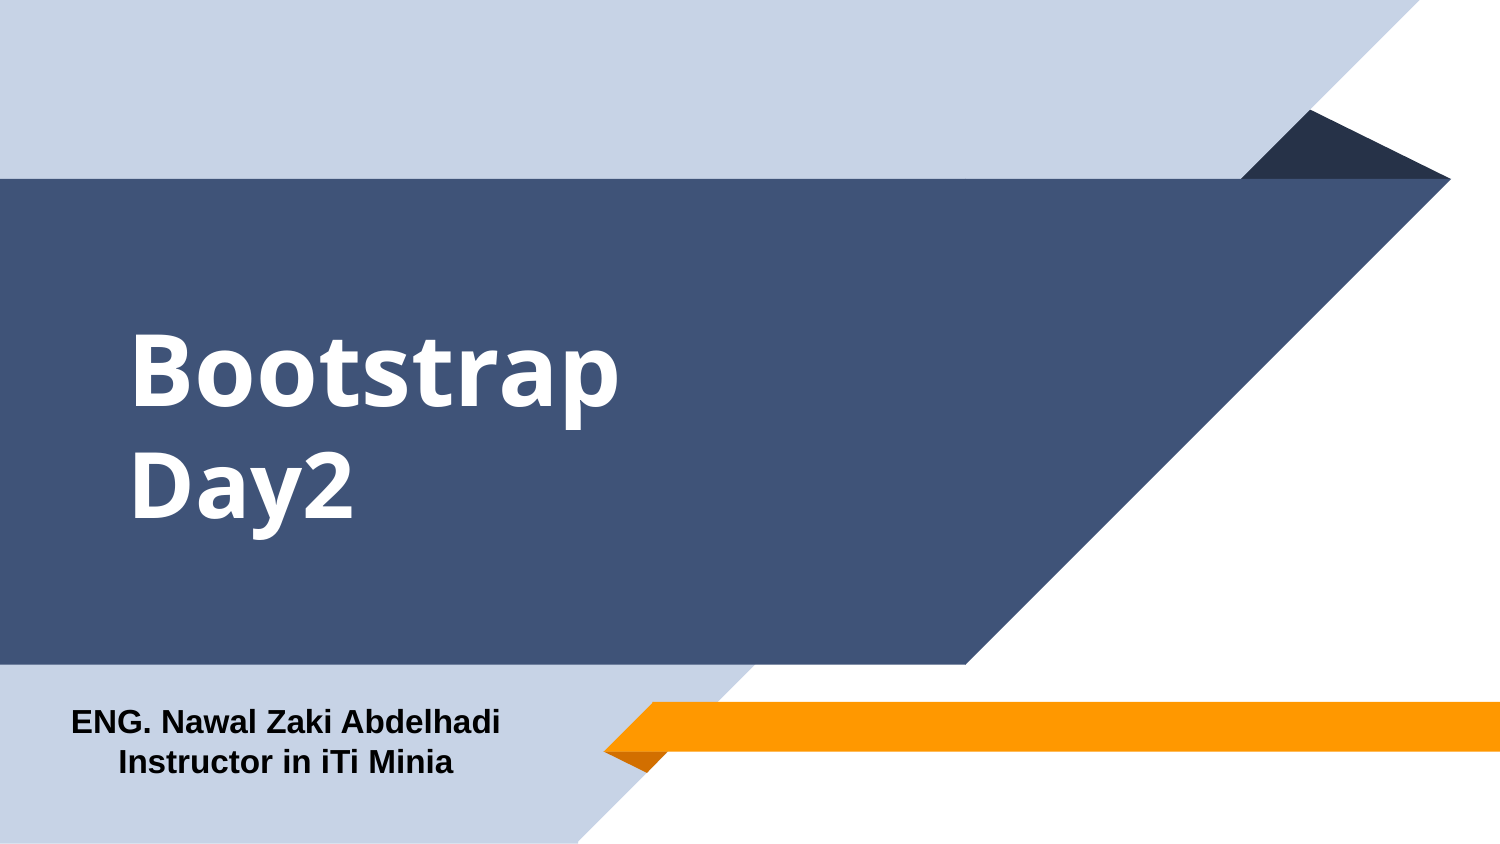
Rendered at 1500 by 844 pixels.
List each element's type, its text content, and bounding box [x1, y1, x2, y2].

title Bootstrap Day2 [112, 178, 994, 665]
text_box ENG. Nawal Zaki Abdelhadi Instructor in iTi Minia [47, 692, 525, 788]
